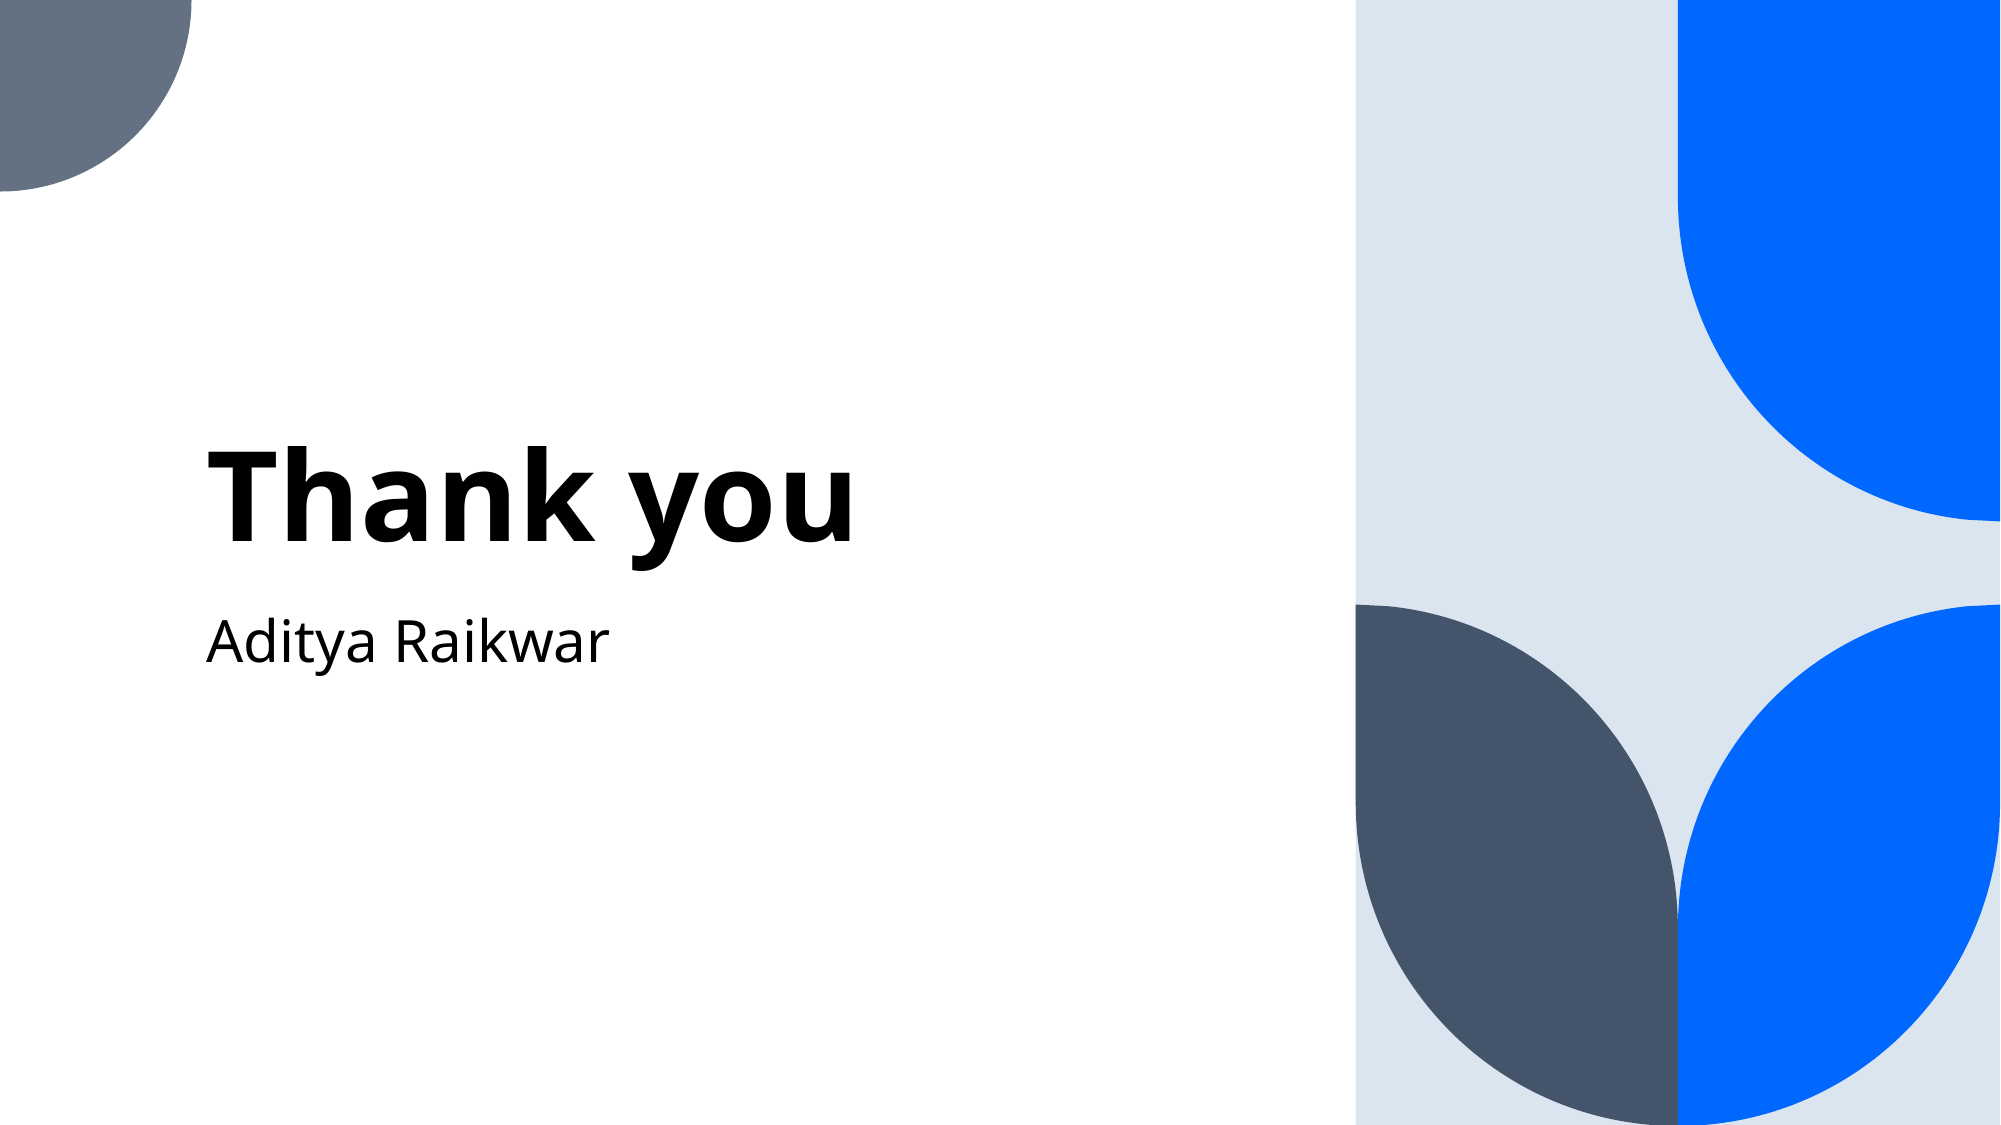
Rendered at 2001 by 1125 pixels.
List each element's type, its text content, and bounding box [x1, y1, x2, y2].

title Thank you [191, 41, 1212, 576]
subtitle Aditya Raikwar [191, 604, 1212, 1084]
